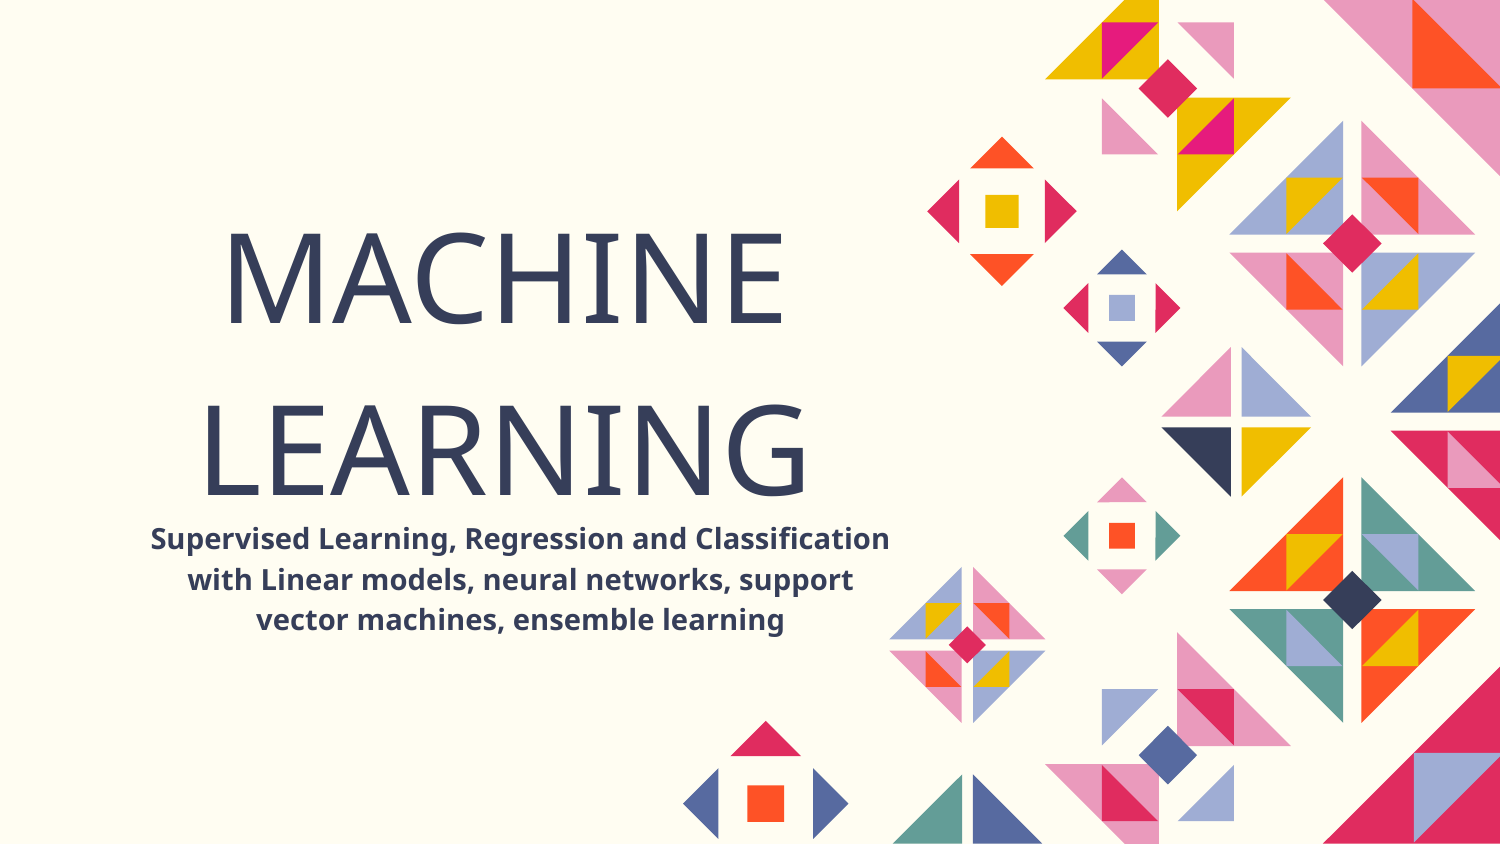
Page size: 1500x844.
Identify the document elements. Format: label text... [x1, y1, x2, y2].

text_box Supervised Learning, Regression and Classification with Linear models, neural networks, support vector machines, ensemble learning [135, 575, 677, 652]
title MACHINE LEARNING [118, 178, 677, 536]
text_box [682, 0, 1476, 844]
